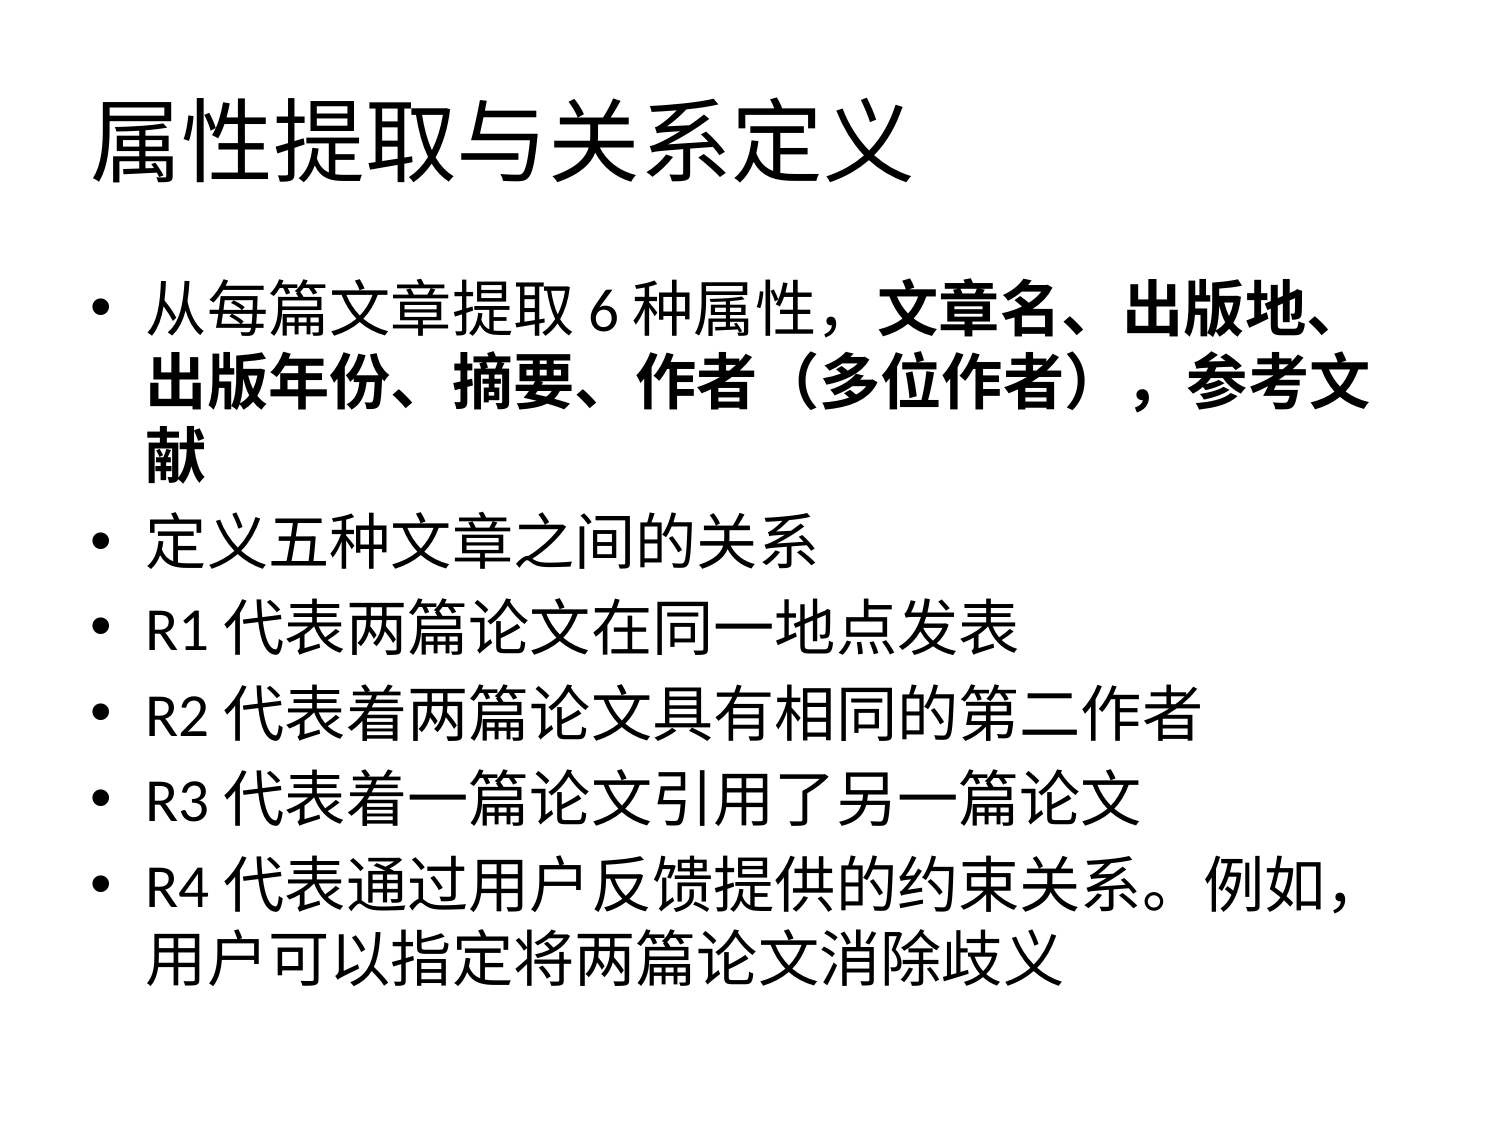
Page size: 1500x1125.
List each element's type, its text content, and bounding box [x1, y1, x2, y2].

list 从每篇文章提取6种属性，文章名、出版地、出版年份、摘要、作者（多位作者），参考文献 定义五种文章之间的关系 R1代表两篇论文在同一地点发表 R2代表着两篇论文具有相同的第二作者 R3代表着一篇论文引用了另一篇论文 R4代表通过用户反馈提供的约束关系。例如，用户可以指定将两篇论文消除歧义 [75, 262, 1425, 1005]
title 属性提取与关系定义 [75, 45, 1425, 233]
